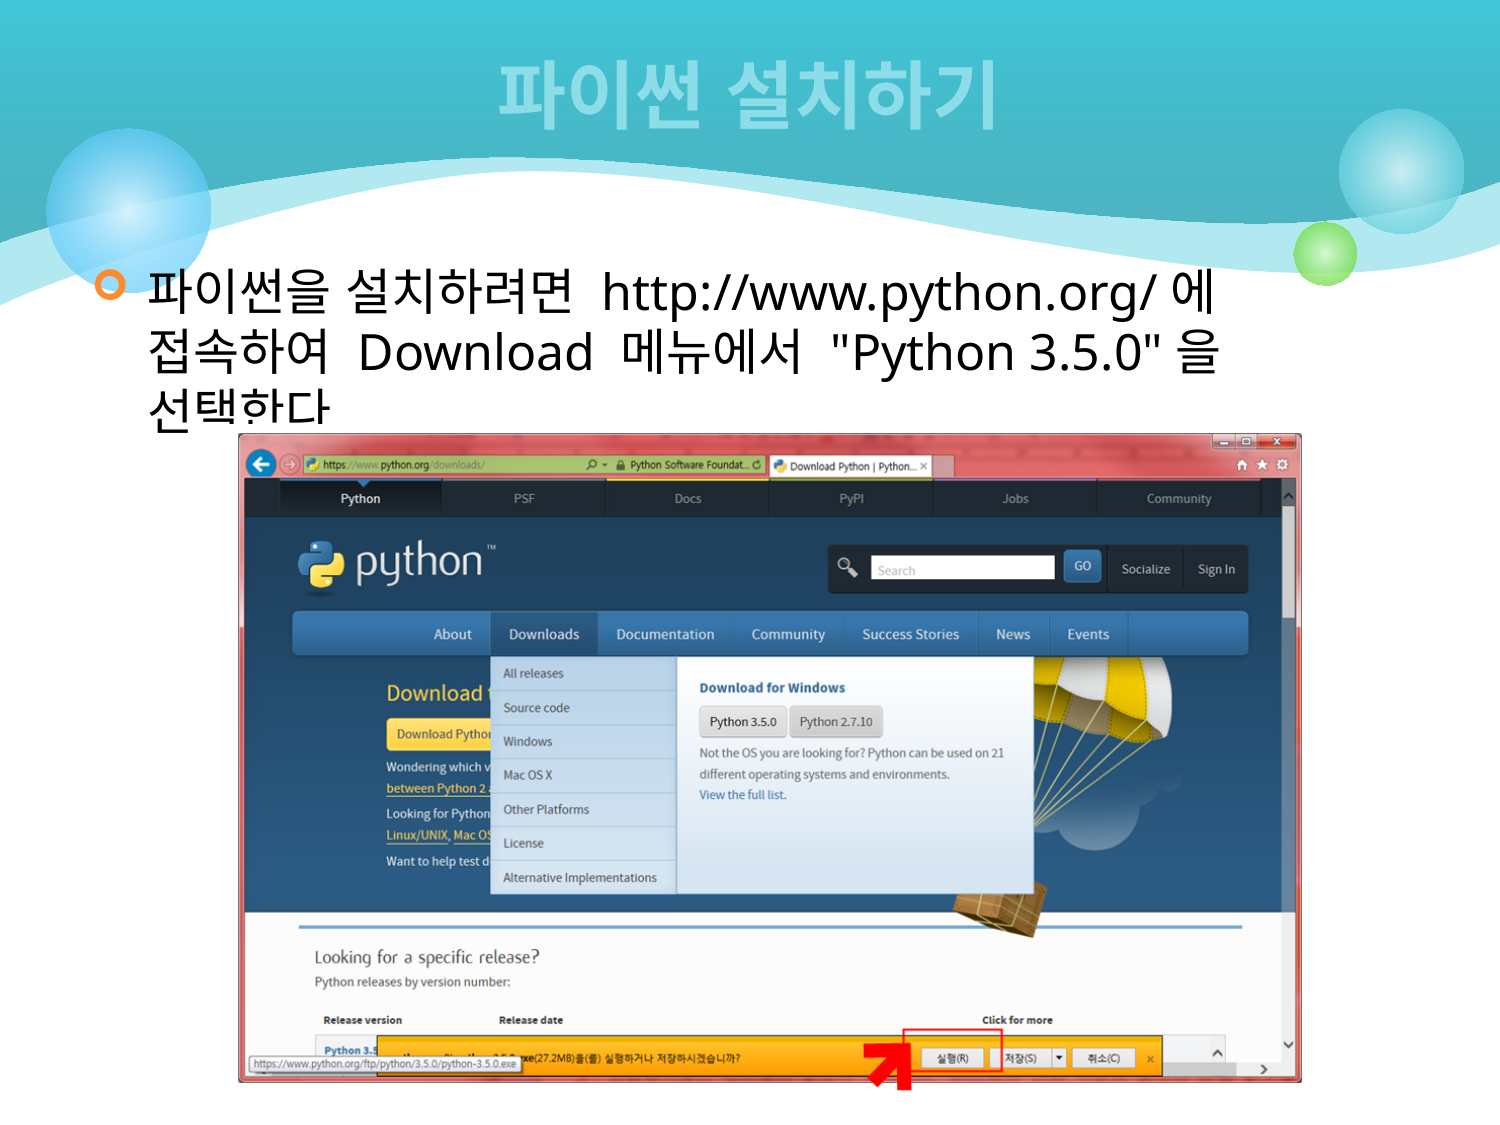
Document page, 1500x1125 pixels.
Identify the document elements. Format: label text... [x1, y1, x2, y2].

list 파이썬을 설치하려면 http://www.python.org/에 접속하여 Download 메뉴에서 "Python 3.5.0"을 선택한다. [76, 252, 1427, 996]
title 파이썬 설치하기 [75, 0, 1425, 188]
picture [223, 424, 1311, 1092]
